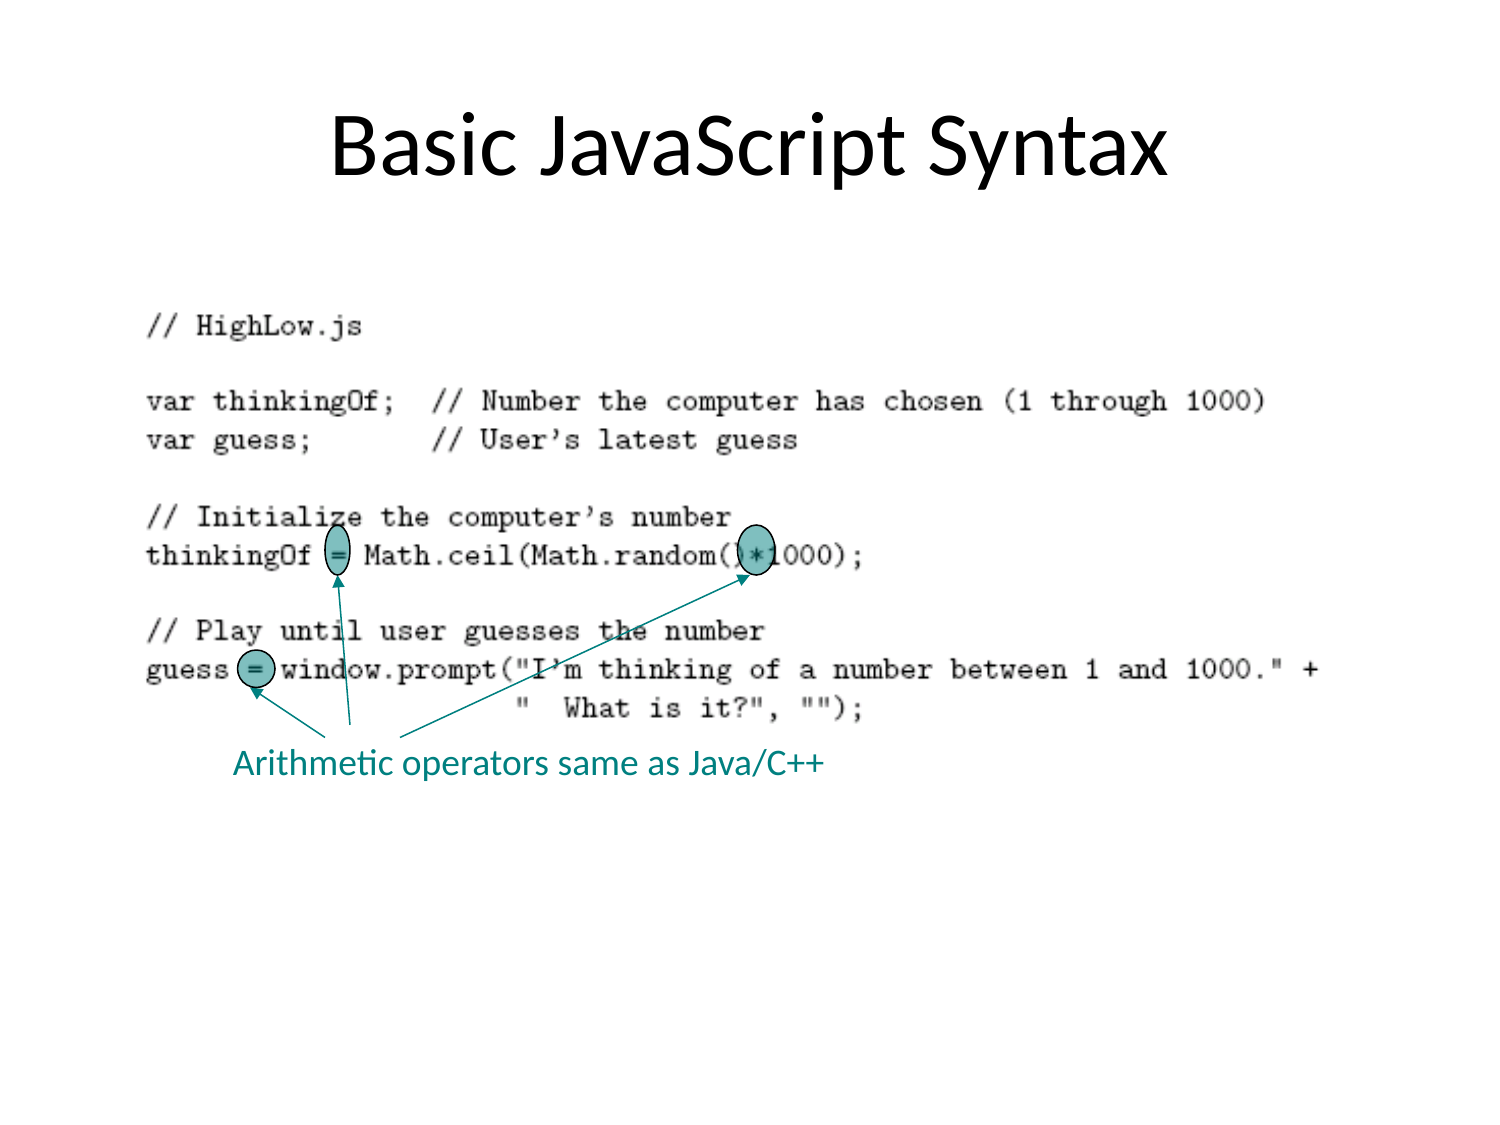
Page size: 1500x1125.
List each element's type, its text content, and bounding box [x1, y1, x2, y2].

text_box Arithmetic operators same as Java/C++ [218, 741, 841, 791]
picture [137, 299, 1326, 732]
title Basic JavaScript Syntax [75, 45, 1425, 233]
